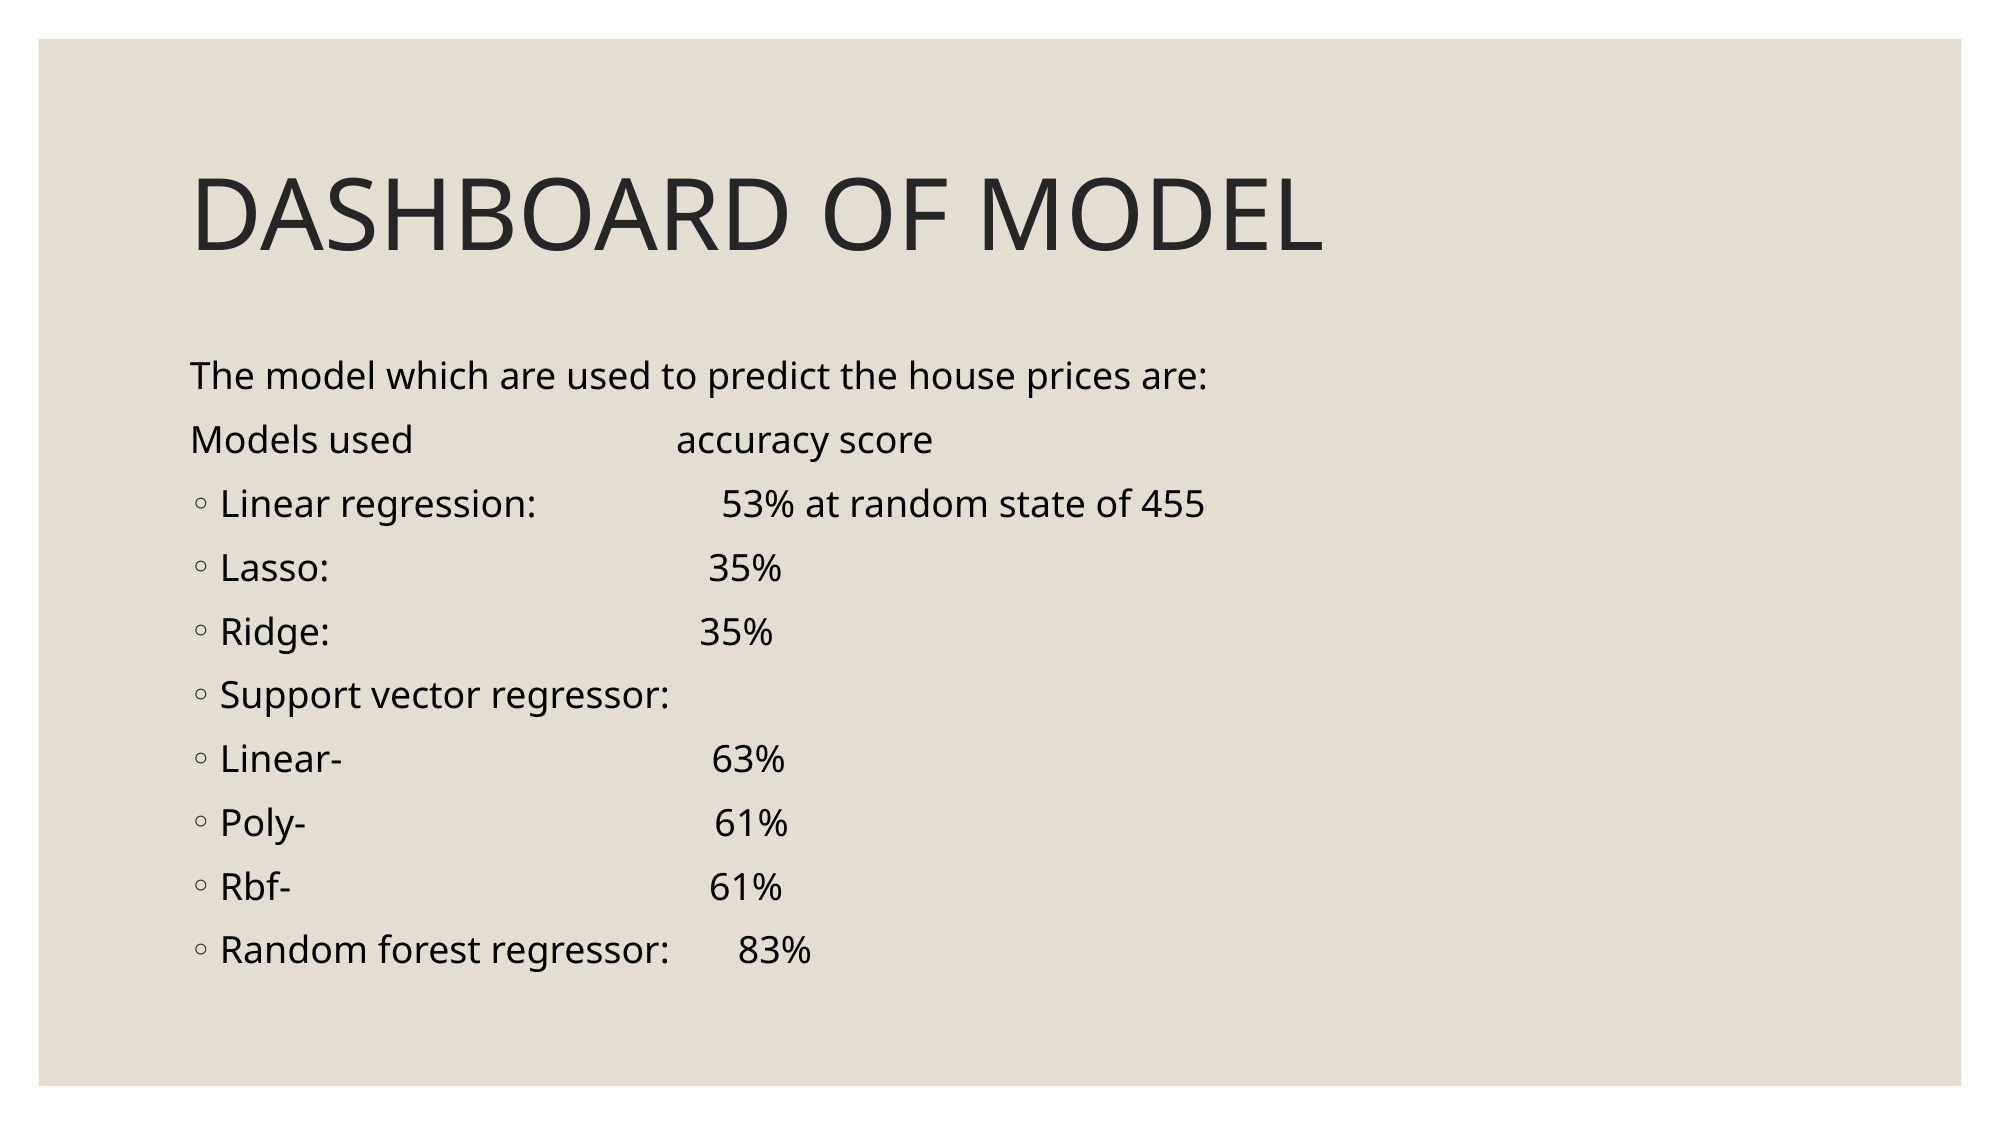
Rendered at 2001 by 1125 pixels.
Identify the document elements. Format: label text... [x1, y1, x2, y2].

list The model which are used to predict the house prices are: Models used accuracy score Linear regression: 53% at random state of 455 Lasso: 35% Ridge: 35% Support vector regressor: Linear- 63% Poly- 61% Rbf- 61% Random forest regressor: 83% [174, 345, 1825, 990]
title DASHBOARD OF MODEL [174, 105, 1825, 331]
